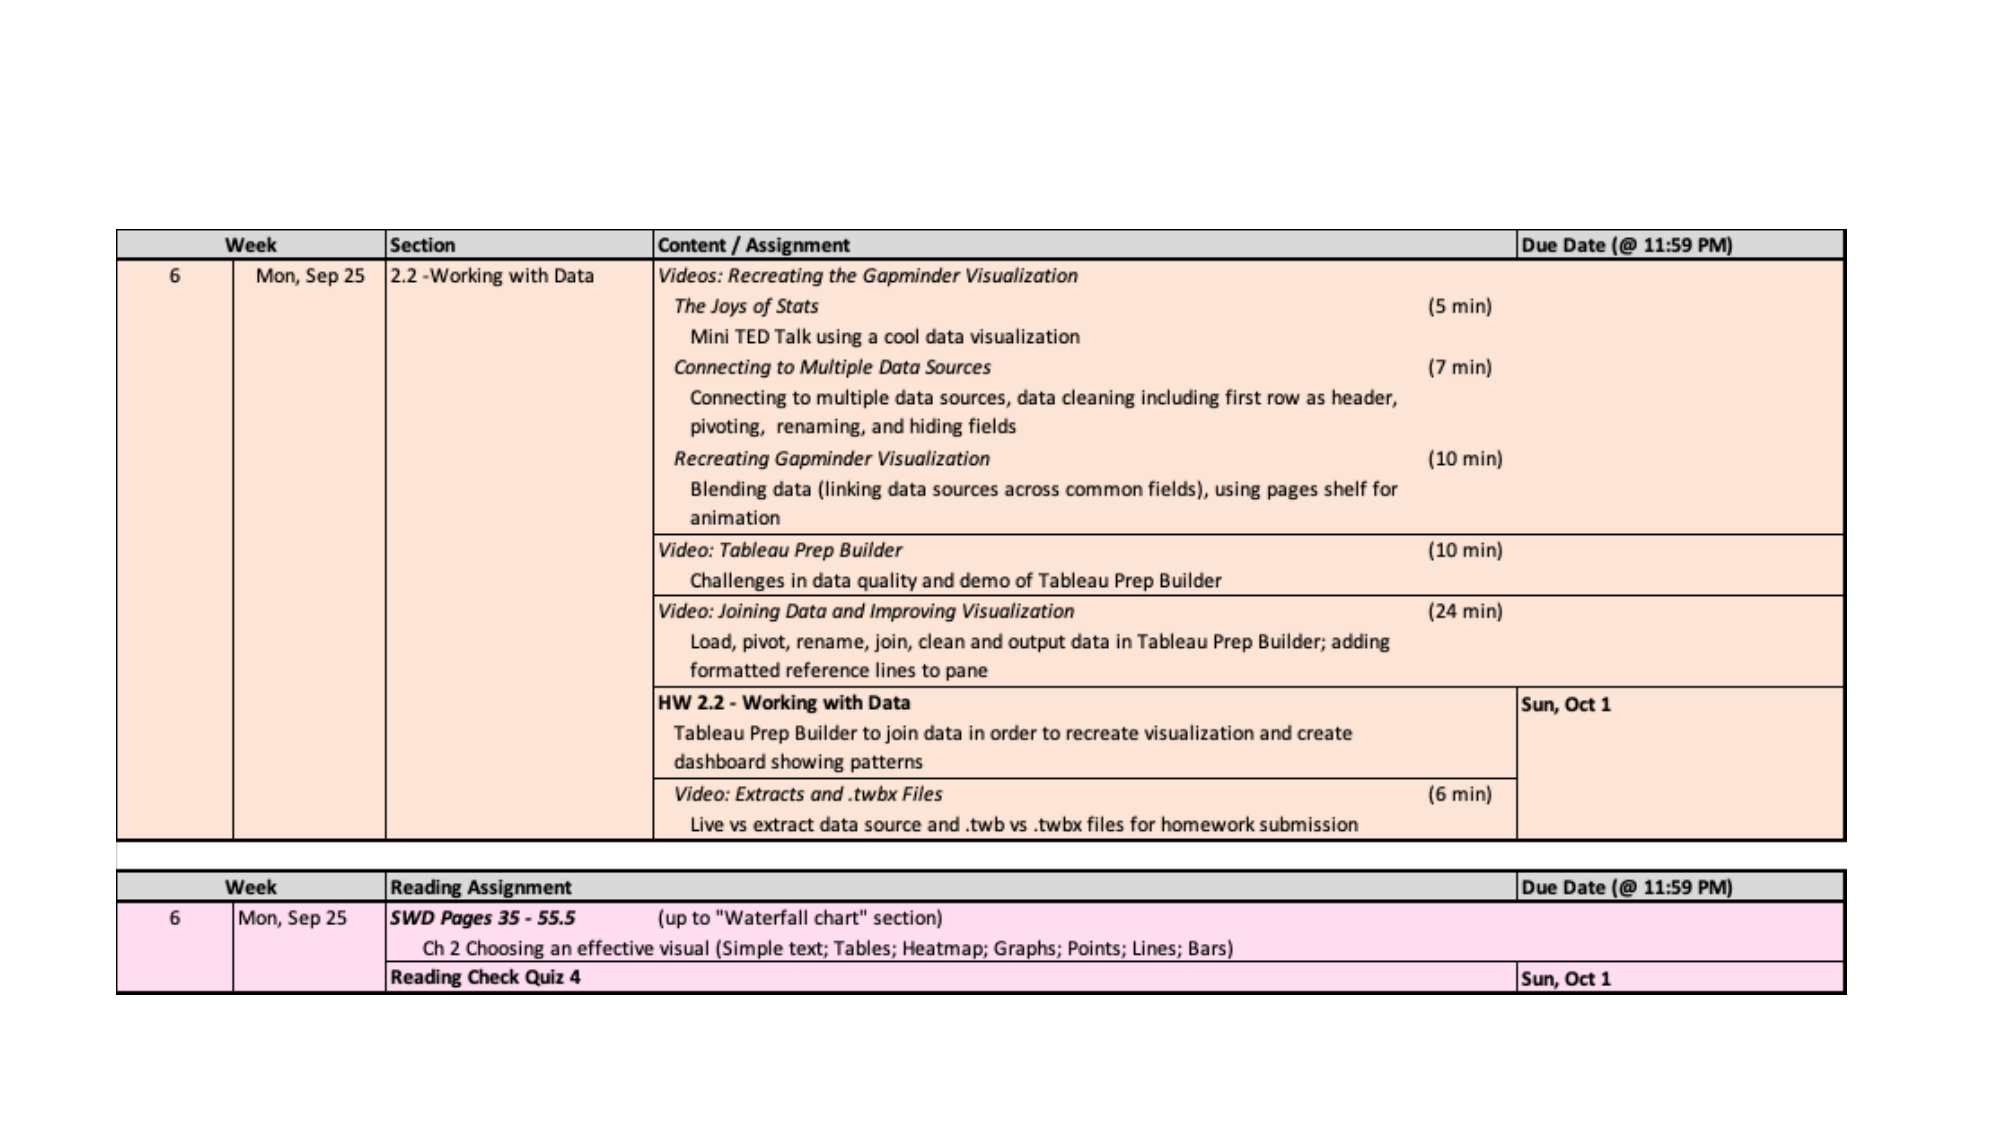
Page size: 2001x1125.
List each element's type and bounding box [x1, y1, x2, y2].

picture [116, 229, 1847, 995]
